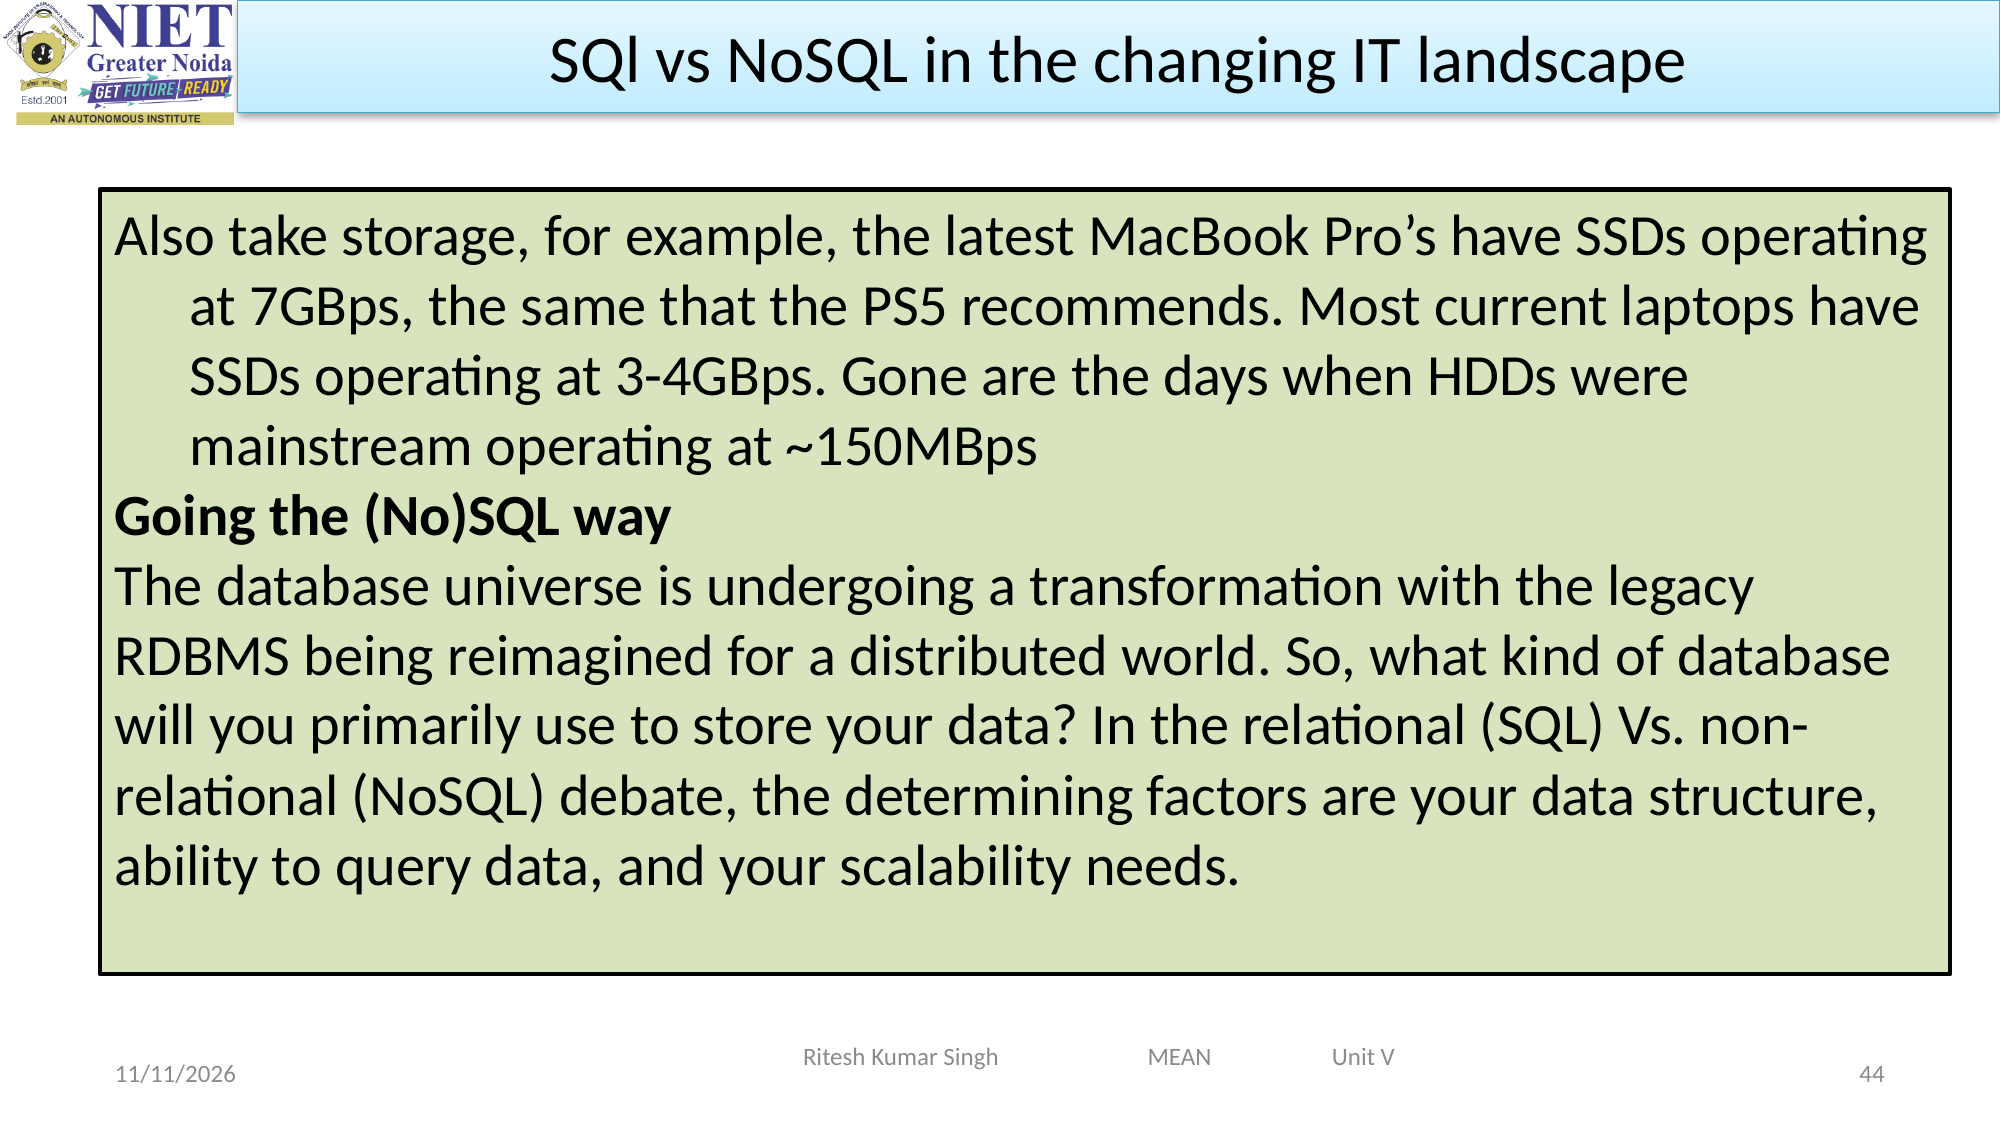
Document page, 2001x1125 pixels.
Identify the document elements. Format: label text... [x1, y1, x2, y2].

picture [3, 2, 234, 125]
text_box Also take storage, for example, the latest MacBook Pro’s have SSDs operating at 7GBps, the same that the PS5 recommends. Most current laptops have SSDs operating at 3-4GBps. Gone are the days when HDDs were mainstream operating at ~150MBps Going the (No)SQL way The database universe is undergoing a transformation with the legacy RDBMS being reimagined for a distributed world. So, what kind of database will you primarily use to store your data? In the relational (SQL) Vs. non-relational (NoSQL) debate, the determining factors are your data structure, ability to query data, and your scalability needs. [99, 189, 1950, 974]
footer Ritesh Kumar Singh MEAN Unit V [712, 1025, 1488, 1085]
slide_number 44 [1433, 1042, 1900, 1103]
text_box SQl vs NoSQL in the changing IT landscape [237, 0, 2000, 113]
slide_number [99, 1042, 567, 1103]
